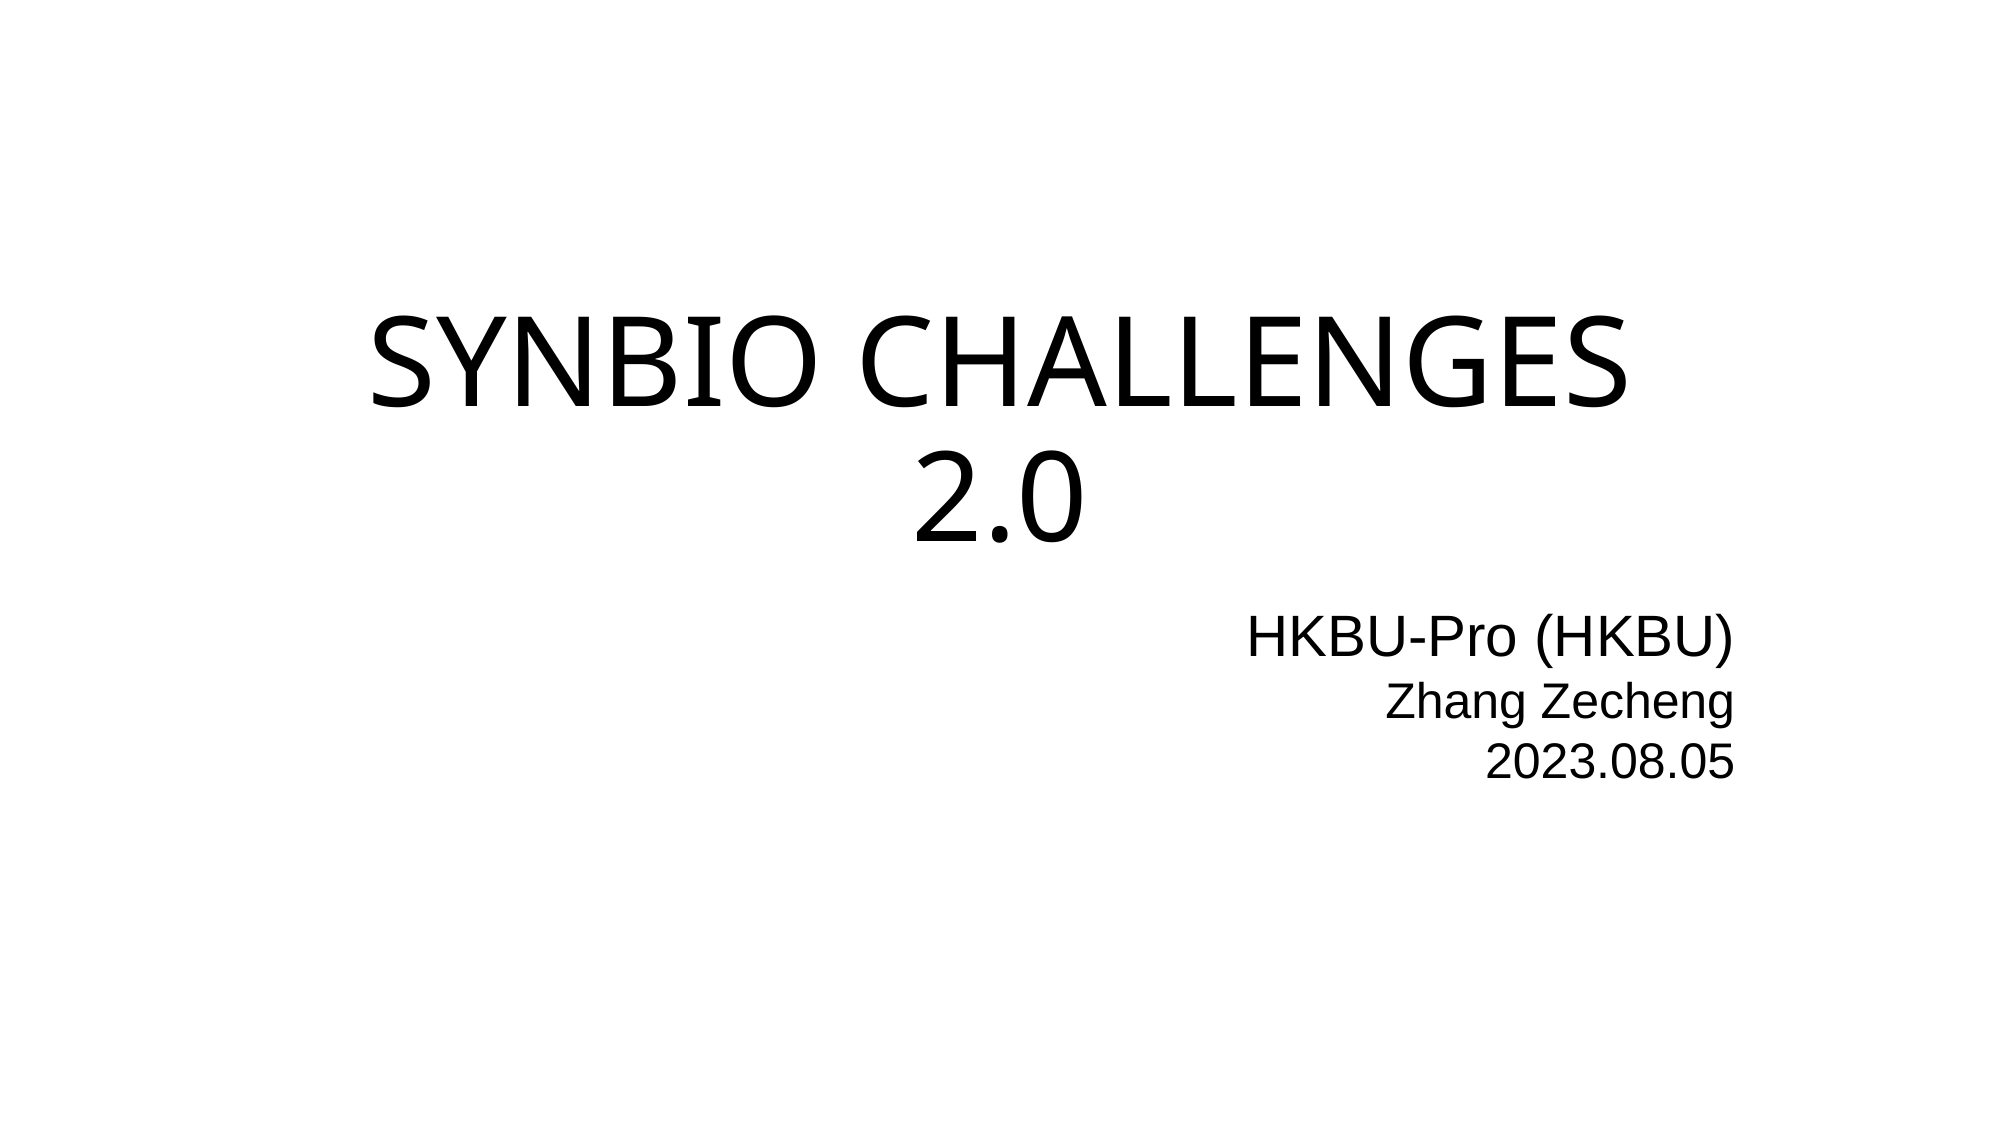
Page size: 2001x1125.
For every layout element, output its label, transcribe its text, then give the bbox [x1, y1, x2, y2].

title SYNBIO CHALLENGES 2.0 [249, 184, 1750, 576]
subtitle HKBU-Pro (HKBU) Zhang Zecheng 2023.08.05 [249, 590, 1750, 863]
